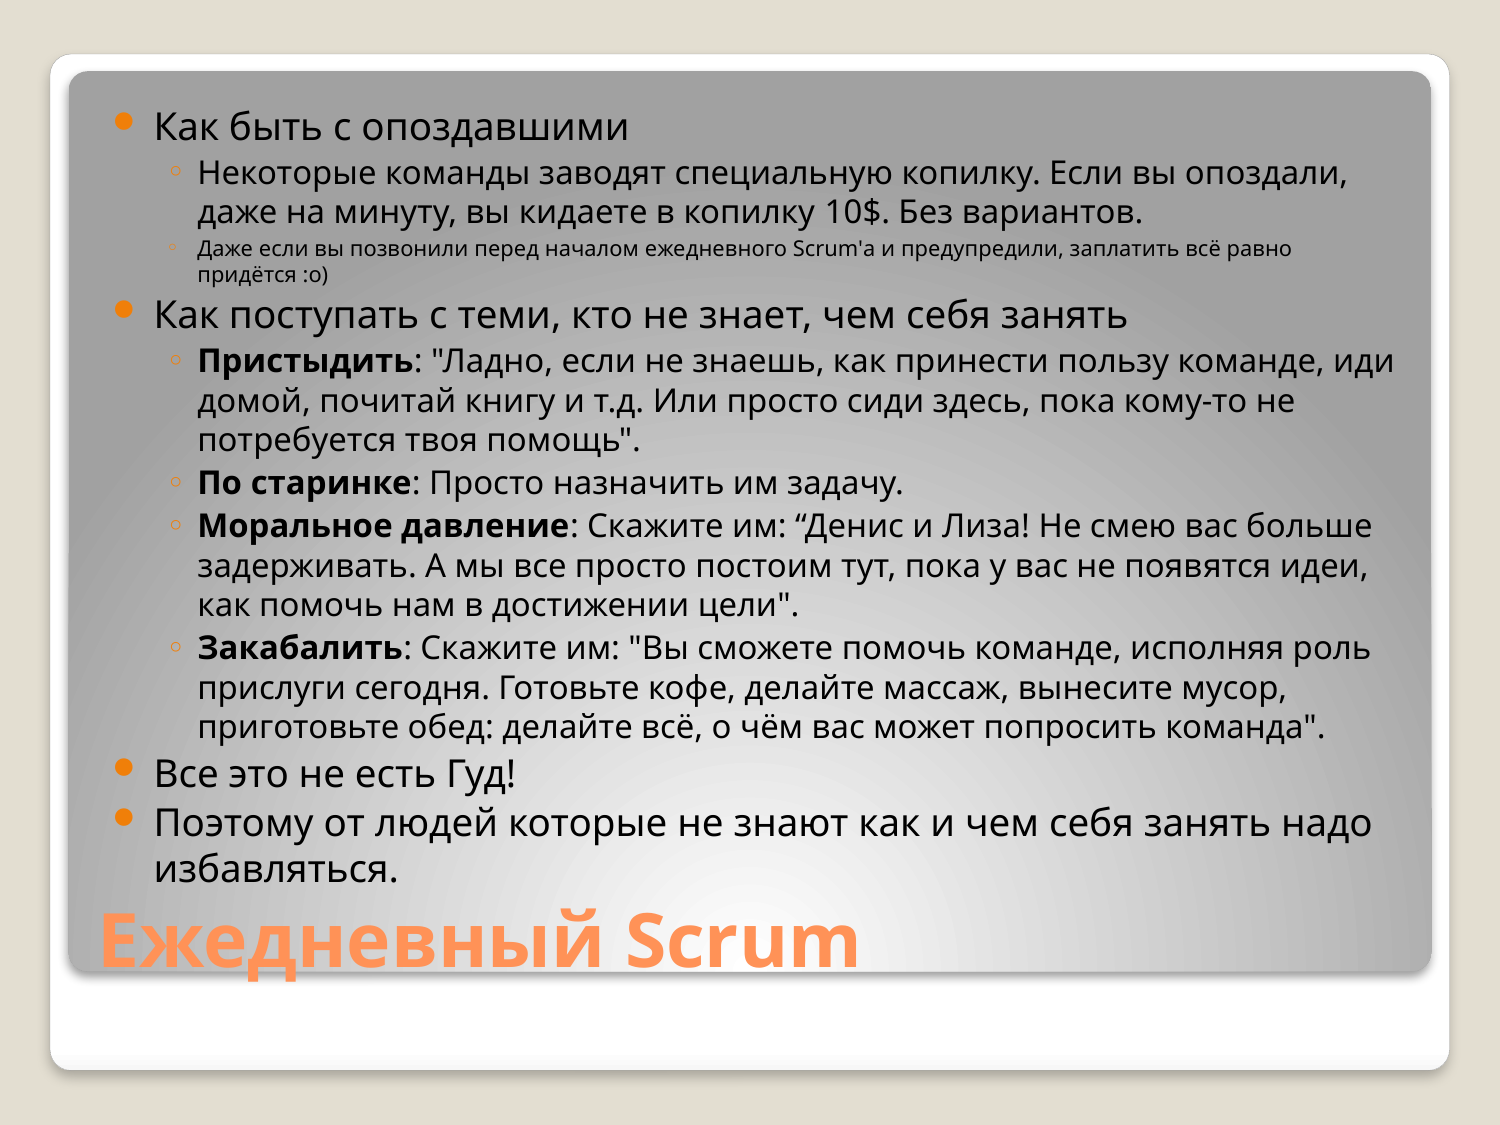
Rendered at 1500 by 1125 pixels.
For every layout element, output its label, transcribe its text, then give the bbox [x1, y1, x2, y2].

list Как быть с опоздавшими Некоторые команды заводят специальную копилку. Если вы опоздали, даже на минуту, вы кидаете в копилку 10$. Без вариантов. Даже если вы позвонили перед началом ежедневного Scrum'а и предупредили, заплатить всё равно придётся :o) Как поступать с теми, кто не знает, чем себя занять Пристыдить: "Ладно, если не знаешь, как принести пользу команде, иди домой, почитай книгу и т.д. Или просто сиди здесь, пока кому-то не потребуется твоя помощь". По старинке: Просто назначить им задачу. Моральное давление: Скажите им: “Денис и Лиза! Не смею вас больше задерживать. А мы все просто постоим тут, пока у вас не появятся идеи, как помочь нам в достижении цели". Закабалить: Скажите им: "Вы сможете помочь команде, исполняя роль прислуги сегодня. Готовьте кофе, делайте массаж, вынесите мусор, приготовьте обед: делайте всё, о чём вас может попросить команда". Все это не есть Гуд! Поэтому от людей которые не знают как и чем себя занять надо избавляться. [82, 86, 1425, 902]
title Ежедневный Scrum [82, 902, 1425, 990]
